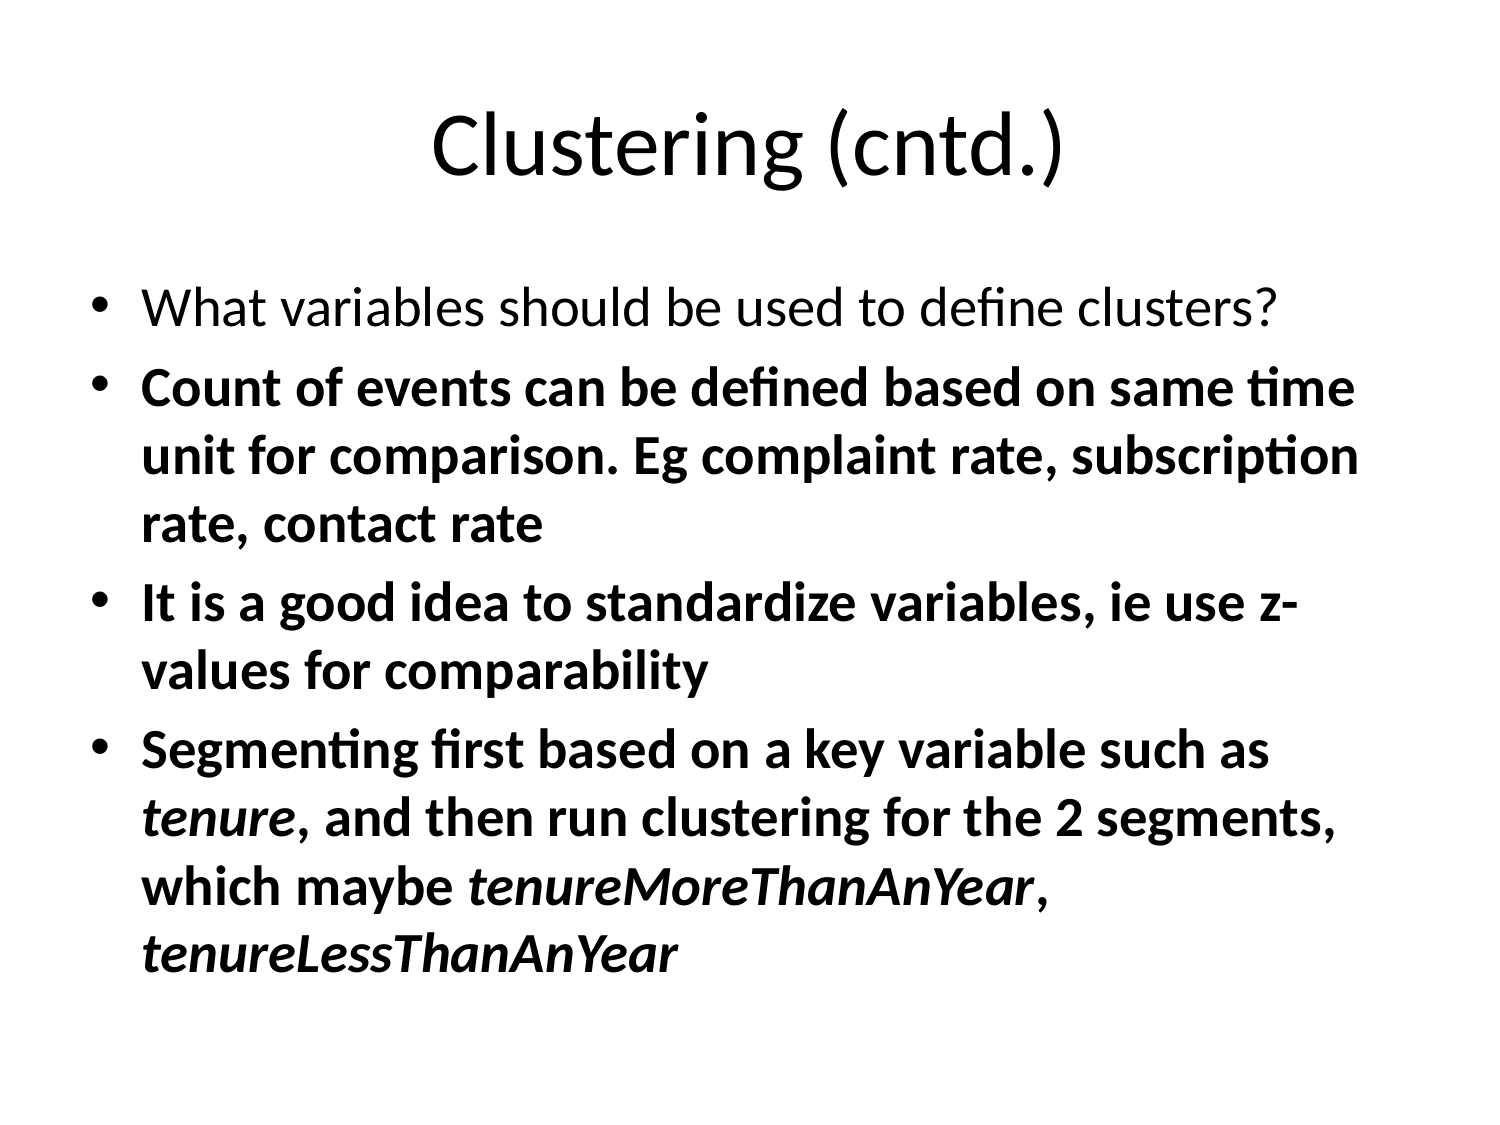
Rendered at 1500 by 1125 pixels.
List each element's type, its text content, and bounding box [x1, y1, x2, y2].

list What variables should be used to define clusters? Count of events can be defined based on same time unit for comparison. Eg complaint rate, subscription rate, contact rate It is a good idea to standardize variables, ie use z-values for comparability Segmenting first based on a key variable such as tenure, and then run clustering for the 2 segments, which maybe tenureMoreThanAnYear, tenureLessThanAnYear [75, 262, 1425, 1005]
title Clustering (cntd.) [75, 45, 1425, 233]
